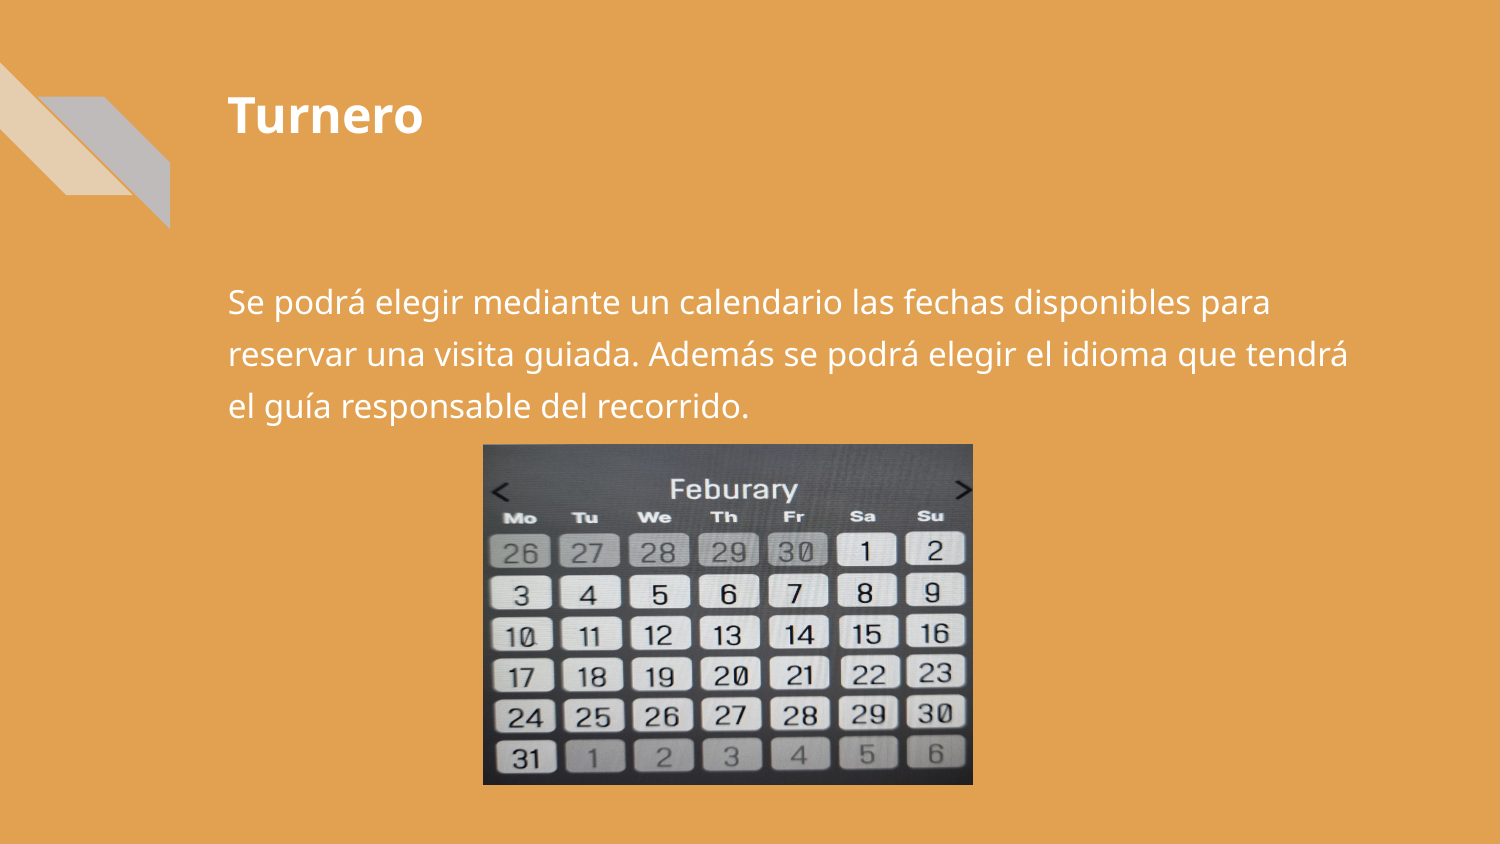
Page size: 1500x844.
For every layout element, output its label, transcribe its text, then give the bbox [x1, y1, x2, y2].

picture [482, 443, 974, 786]
title Turnero [212, 64, 1368, 215]
list Se podrá elegir mediante un calendario las fechas disponibles para reservar una visita guiada. Además se podrá elegir el idioma que tendrá el guía responsable del recorrido. [212, 257, 1368, 735]
